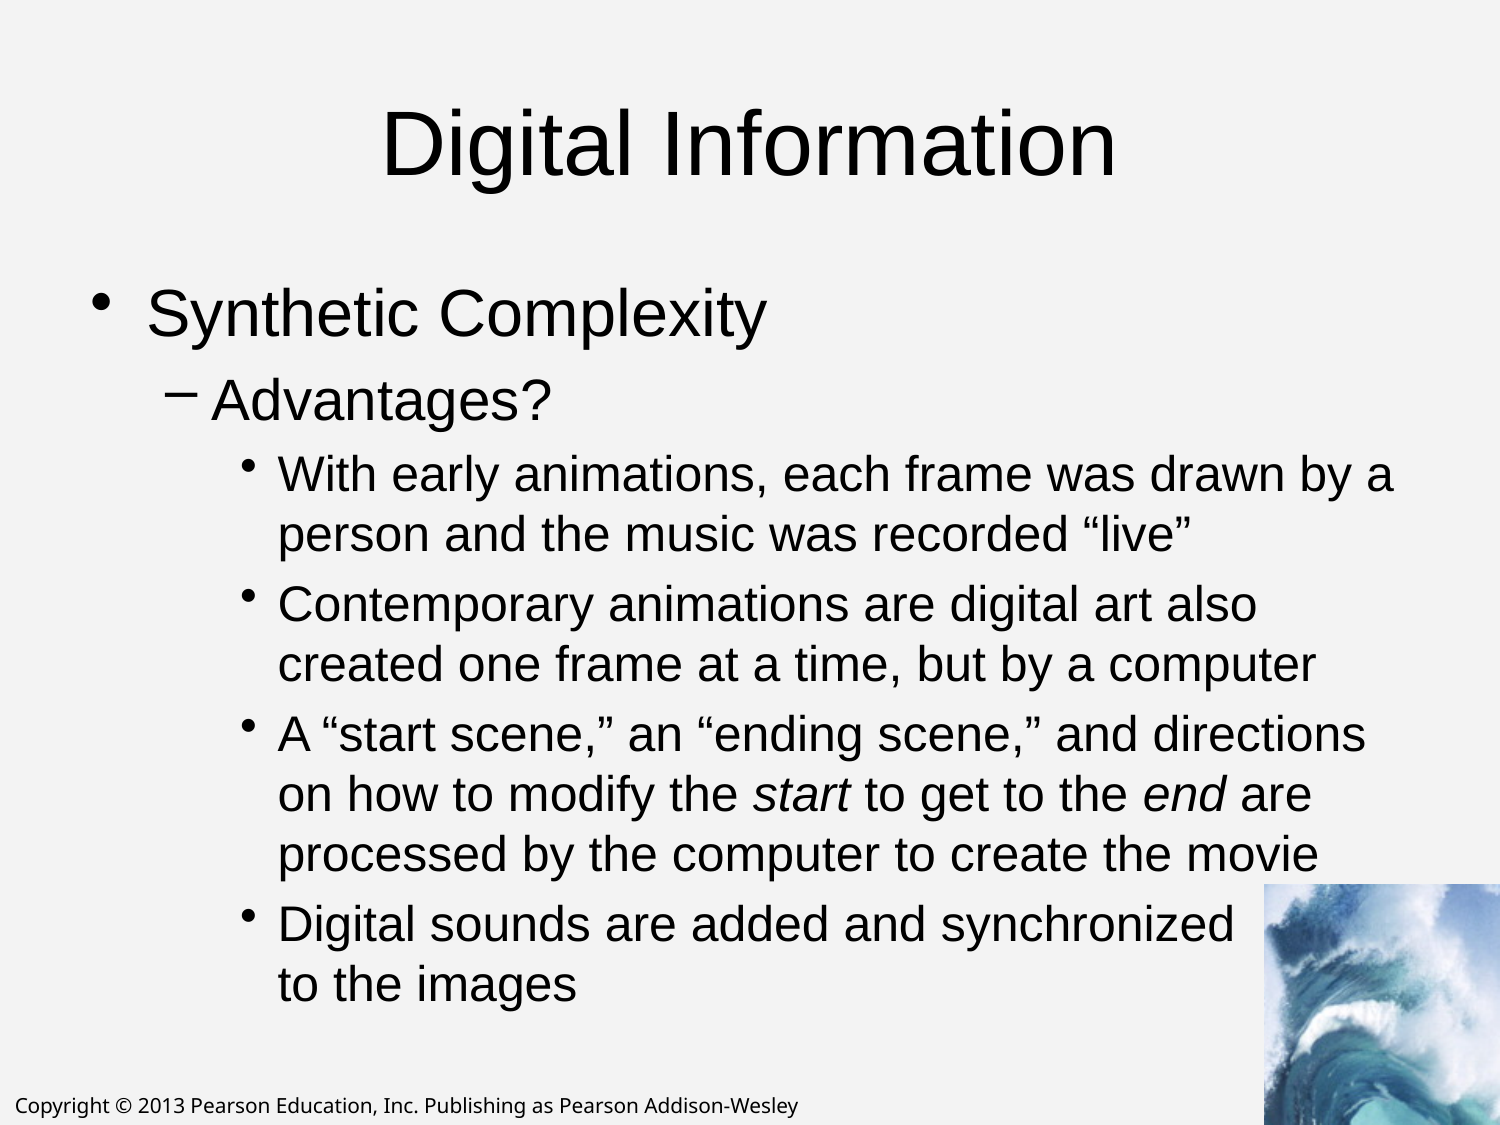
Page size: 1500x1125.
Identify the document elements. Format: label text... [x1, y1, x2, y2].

list Synthetic Complexity Advantages? With early animations, each frame was drawn by a person and the music was recorded “live” Contemporary animations are digital art also created one frame at a time, but by a computer A “start scene,” an “ending scene,” and directions on how to modify the start to get to the end are processed by the computer to create the movie Digital sounds are added and synchronized to the images [74, 262, 1426, 1006]
title Digital Information [74, 44, 1426, 233]
picture [1264, 884, 1500, 1125]
